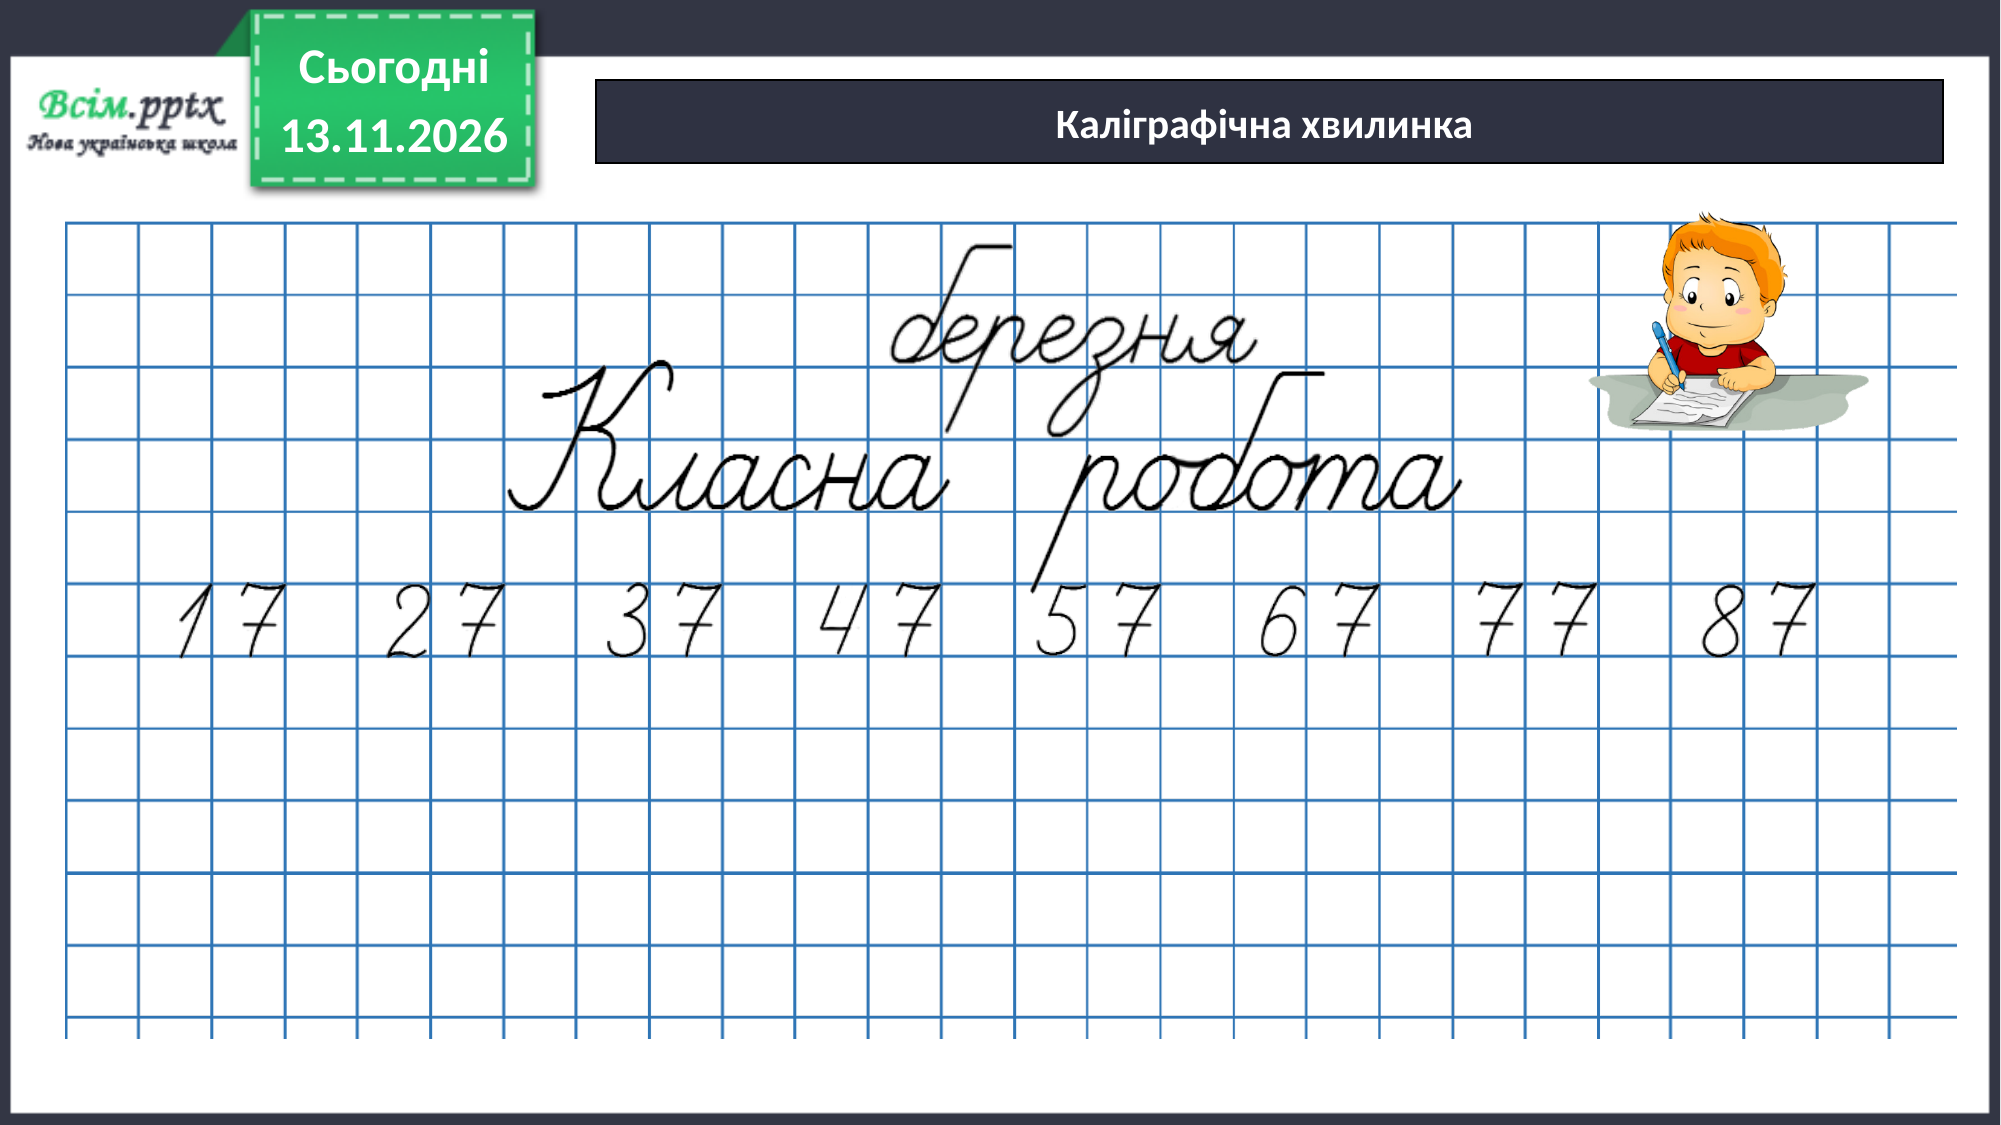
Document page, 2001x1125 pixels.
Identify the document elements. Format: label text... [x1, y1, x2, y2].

text_box 28.03.2021 [263, 101, 524, 164]
picture [0, 0, 2001, 1125]
text_box Каліграфічна хвилинка [595, 79, 1944, 164]
text_box Сьогодні [284, 26, 535, 101]
